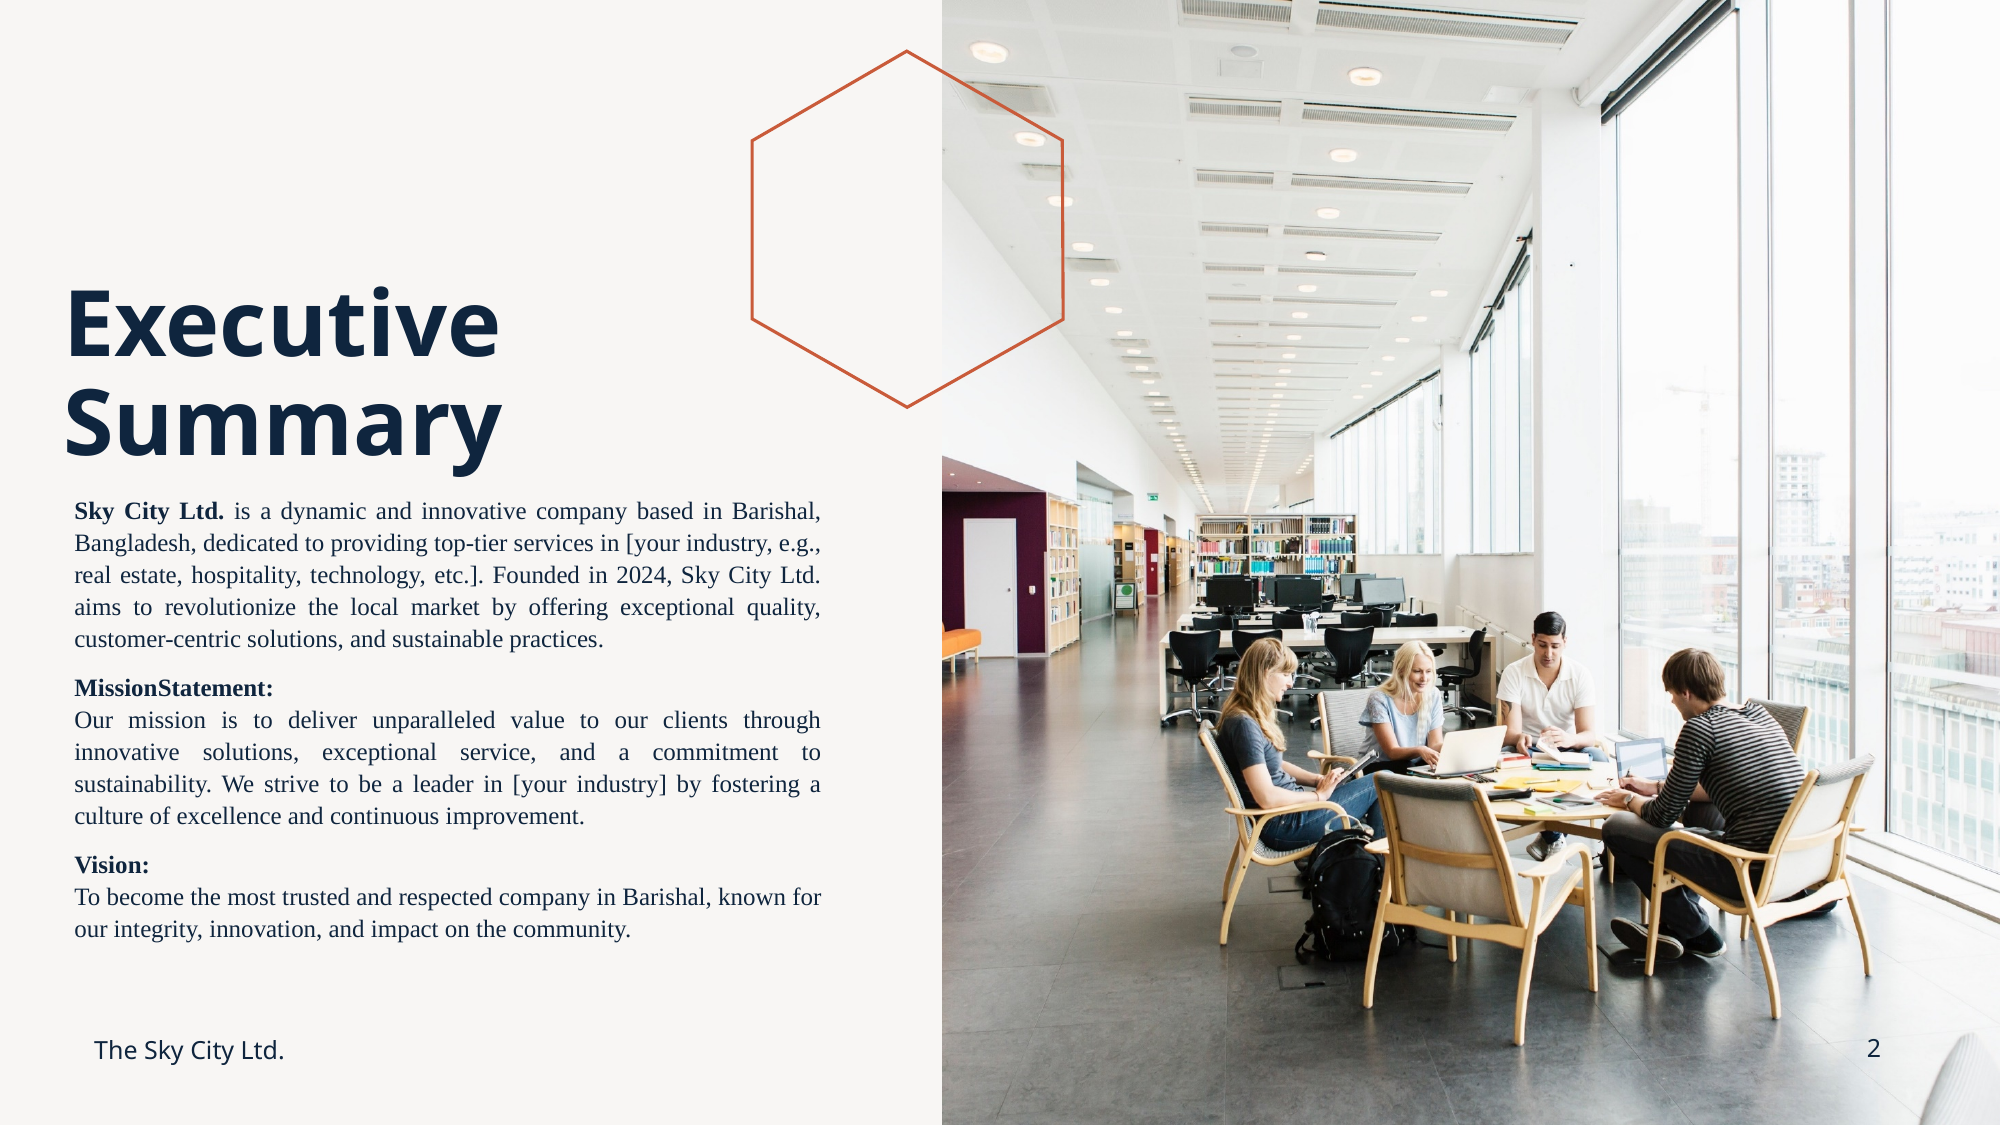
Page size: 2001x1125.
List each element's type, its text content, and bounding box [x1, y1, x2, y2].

text_box Executive Summary [48, 267, 826, 486]
text_box [752, 51, 937, 408]
text_box The Sky City Ltd. [79, 1020, 755, 1080]
picture [942, 0, 2000, 1125]
text_box Sky City Ltd. is a dynamic and innovative company based in Barishal, Bangladesh, dedicated to providing top-tier services in [your industry, e.g., real estate, hospitality, technology, etc.]. Founded in 2024, Sky City Ltd. aims to revolutionize the local market by offering exceptional quality, customer-centric solutions, and sustainable practices. MissionStatement: Our mission is to deliver unparalleled value to our clients through innovative solutions, exceptional service, and a commitment to sustainability. We strive to be a leader in [your industry] by fostering a culture of excellence and continuous improvement. Vision: To become the most trusted and respected company in Barishal, known for our integrity, innovation, and impact on the community. [59, 485, 837, 942]
